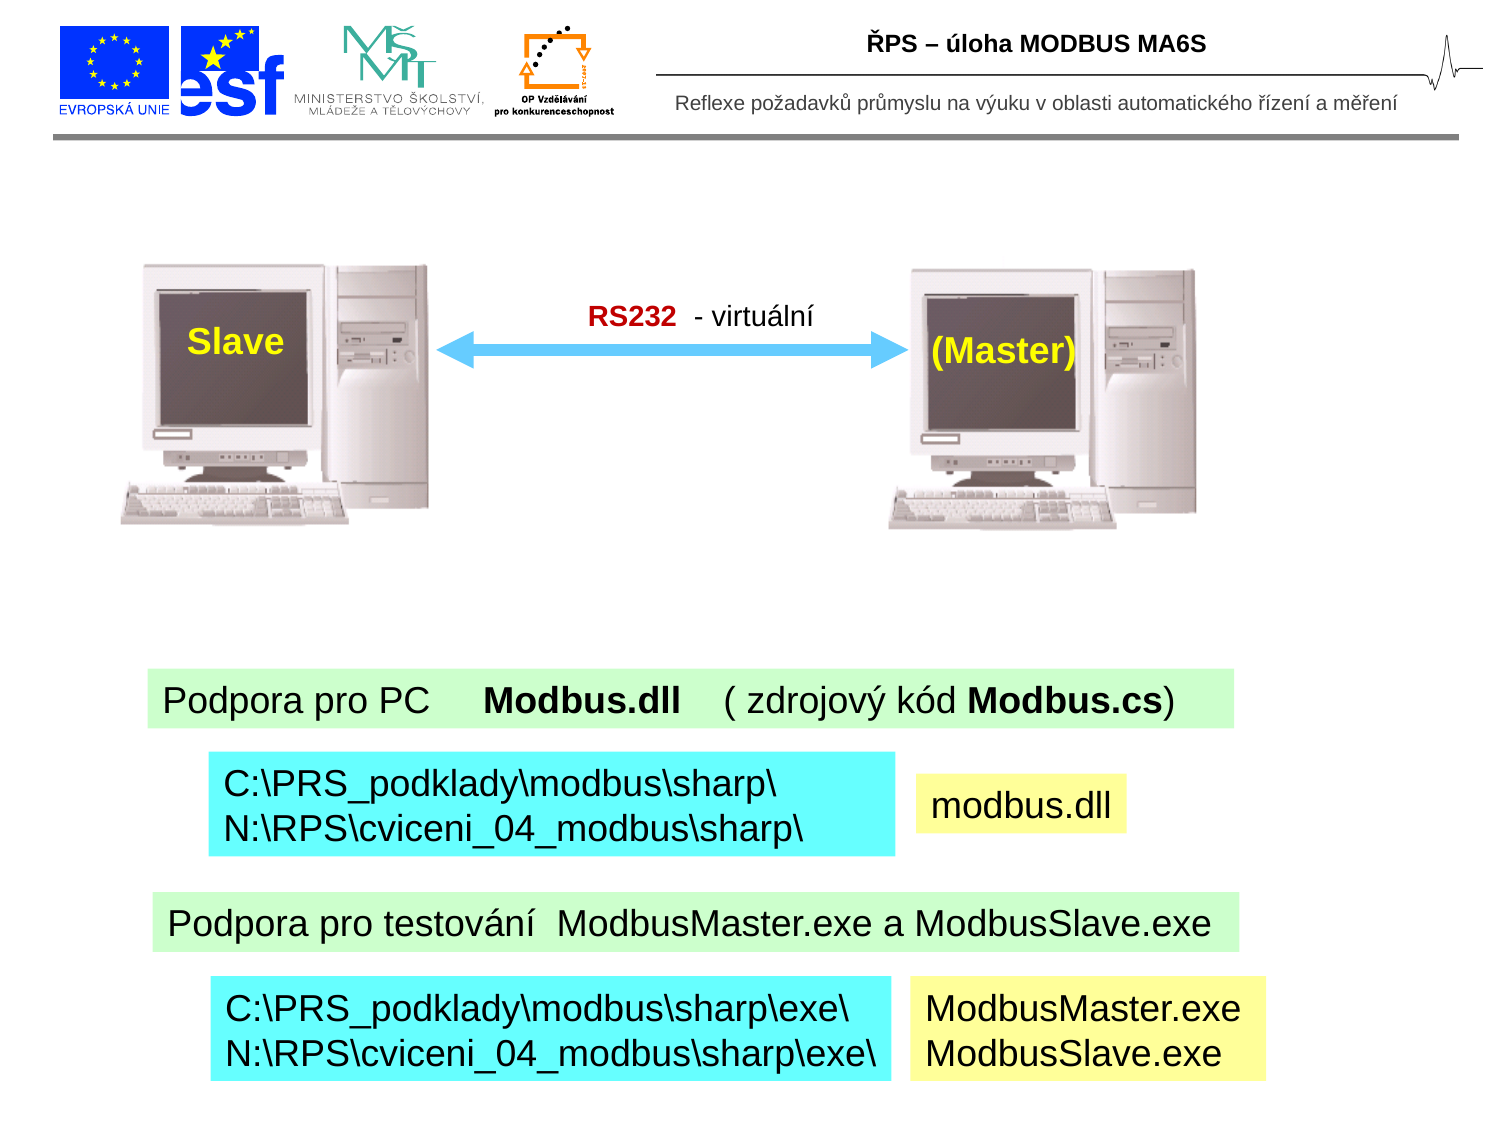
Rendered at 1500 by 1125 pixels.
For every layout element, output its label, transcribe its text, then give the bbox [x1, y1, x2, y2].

picture [656, 34, 1483, 91]
text_box Podpora pro testování ModbusMaster.exe a ModbusSlave.exe [152, 892, 1240, 952]
picture [117, 255, 1211, 542]
text_box modbus.dll [916, 773, 1127, 834]
text_box Podpora pro PC Modbus.dll ( zdrojový kód Modbus.cs) [147, 668, 1235, 729]
text_box C:\PRS_podklady\modbus\sharp\ N:\RPS\cviceni_04_modbus\sharp\ [208, 751, 896, 857]
text_box ŘPS – úloha MODBUS MA6S [644, 20, 1430, 68]
text_box ModbusMaster.exe ModbusSlave.exe [910, 976, 1267, 1081]
text_box C:\PRS_podklady\modbus\sharp\exe\ N:\RPS\cviceni_04_modbus\sharp\exe\ [210, 976, 892, 1081]
